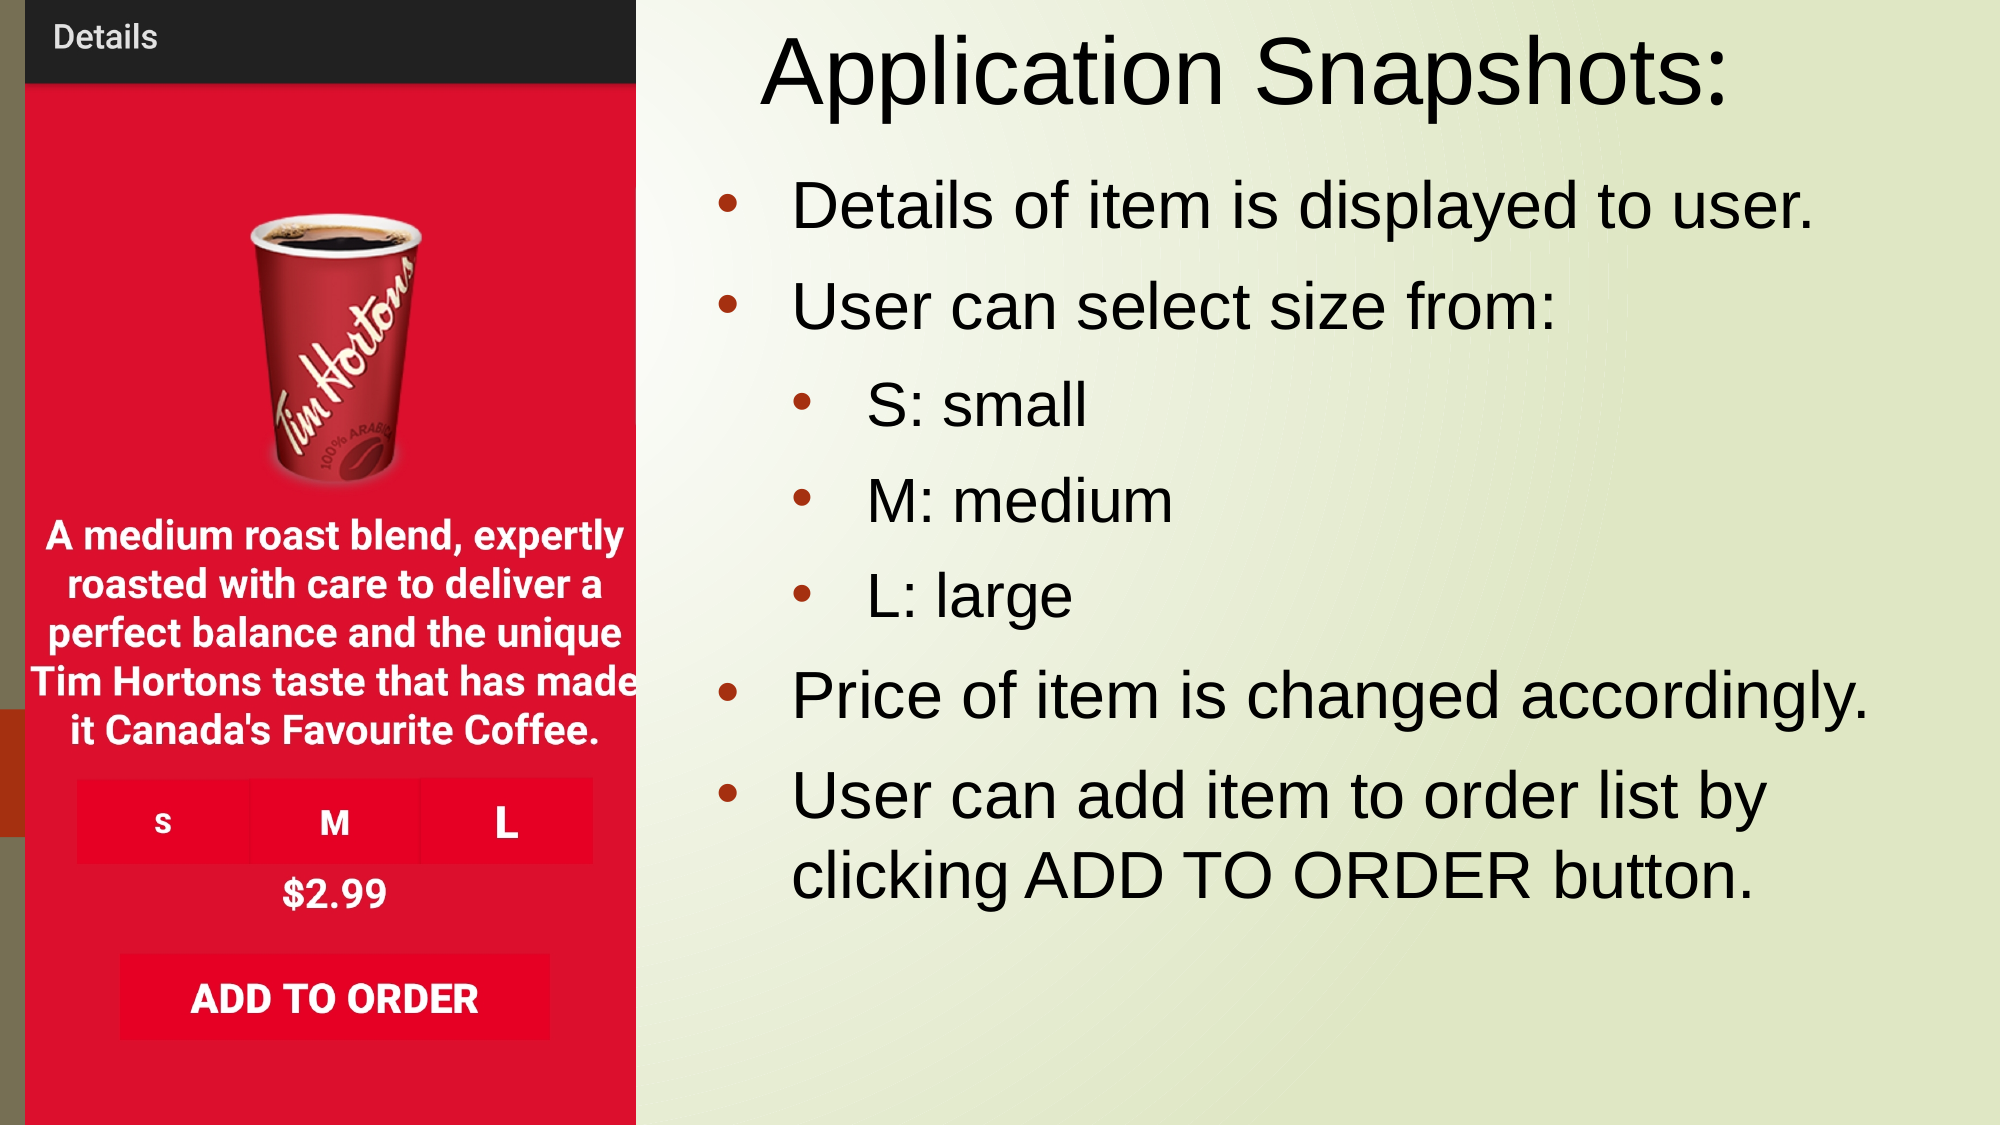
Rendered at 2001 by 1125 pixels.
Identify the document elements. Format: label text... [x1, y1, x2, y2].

title Application Snapshots: [745, 0, 1888, 132]
picture [25, 0, 637, 1125]
subtitle Details of item is displayed to user. User can select size from: S: small M: medium L: large Price of item is changed accordingly. User can add item to order list by clicking ADD TO ORDER button. [701, 154, 1950, 1090]
